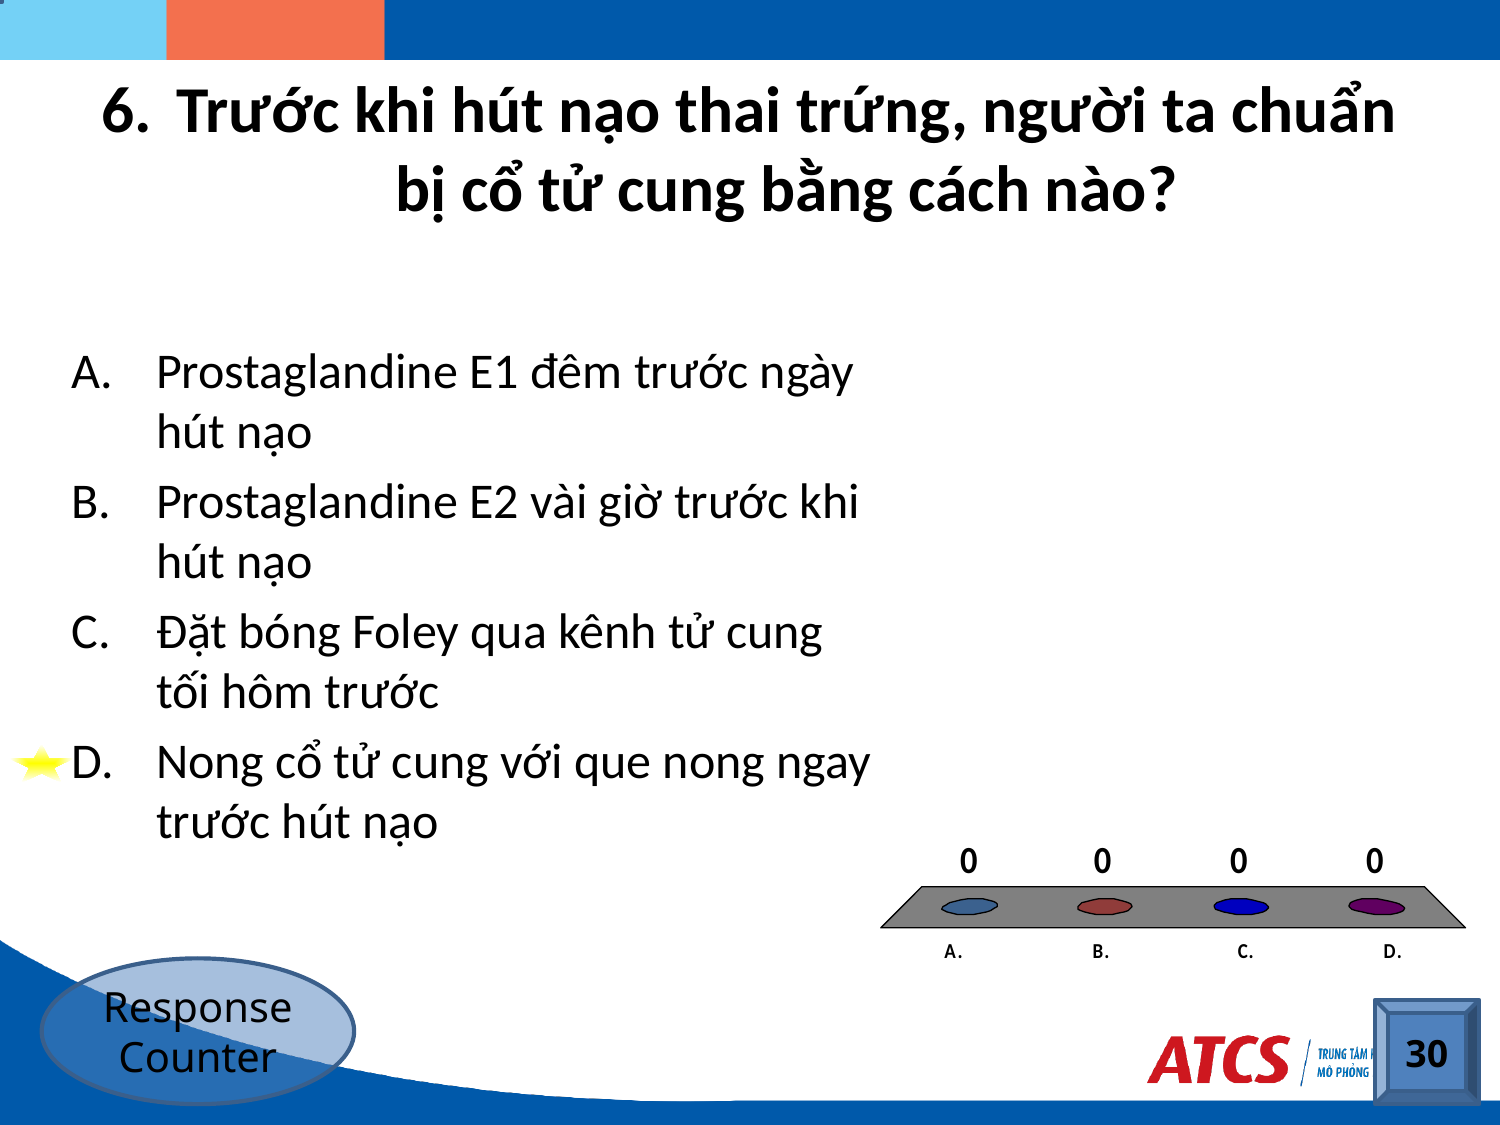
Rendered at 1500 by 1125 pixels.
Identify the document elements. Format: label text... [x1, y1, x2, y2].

text_box [7, 742, 76, 785]
picture [0, 1003, 1500, 1125]
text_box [1374, 999, 1480, 1105]
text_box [864, 287, 1500, 1003]
list Prostaglandine E1 đêm trước ngày hút nạo Prostaglandine E2 vài giờ trước khi hút nạo Đặt bóng Foley qua kênh tử cung tối hôm trước Nong cổ tử cung với que nong ngay trước hút nạo [0, 331, 888, 1107]
picture [0, 0, 1500, 60]
text_box Response Counter [39, 956, 357, 1107]
title Trước khi hút nạo thai trứng, người ta chuẩn bị cổ tử cung bằng cách nào? [75, 59, 1425, 233]
